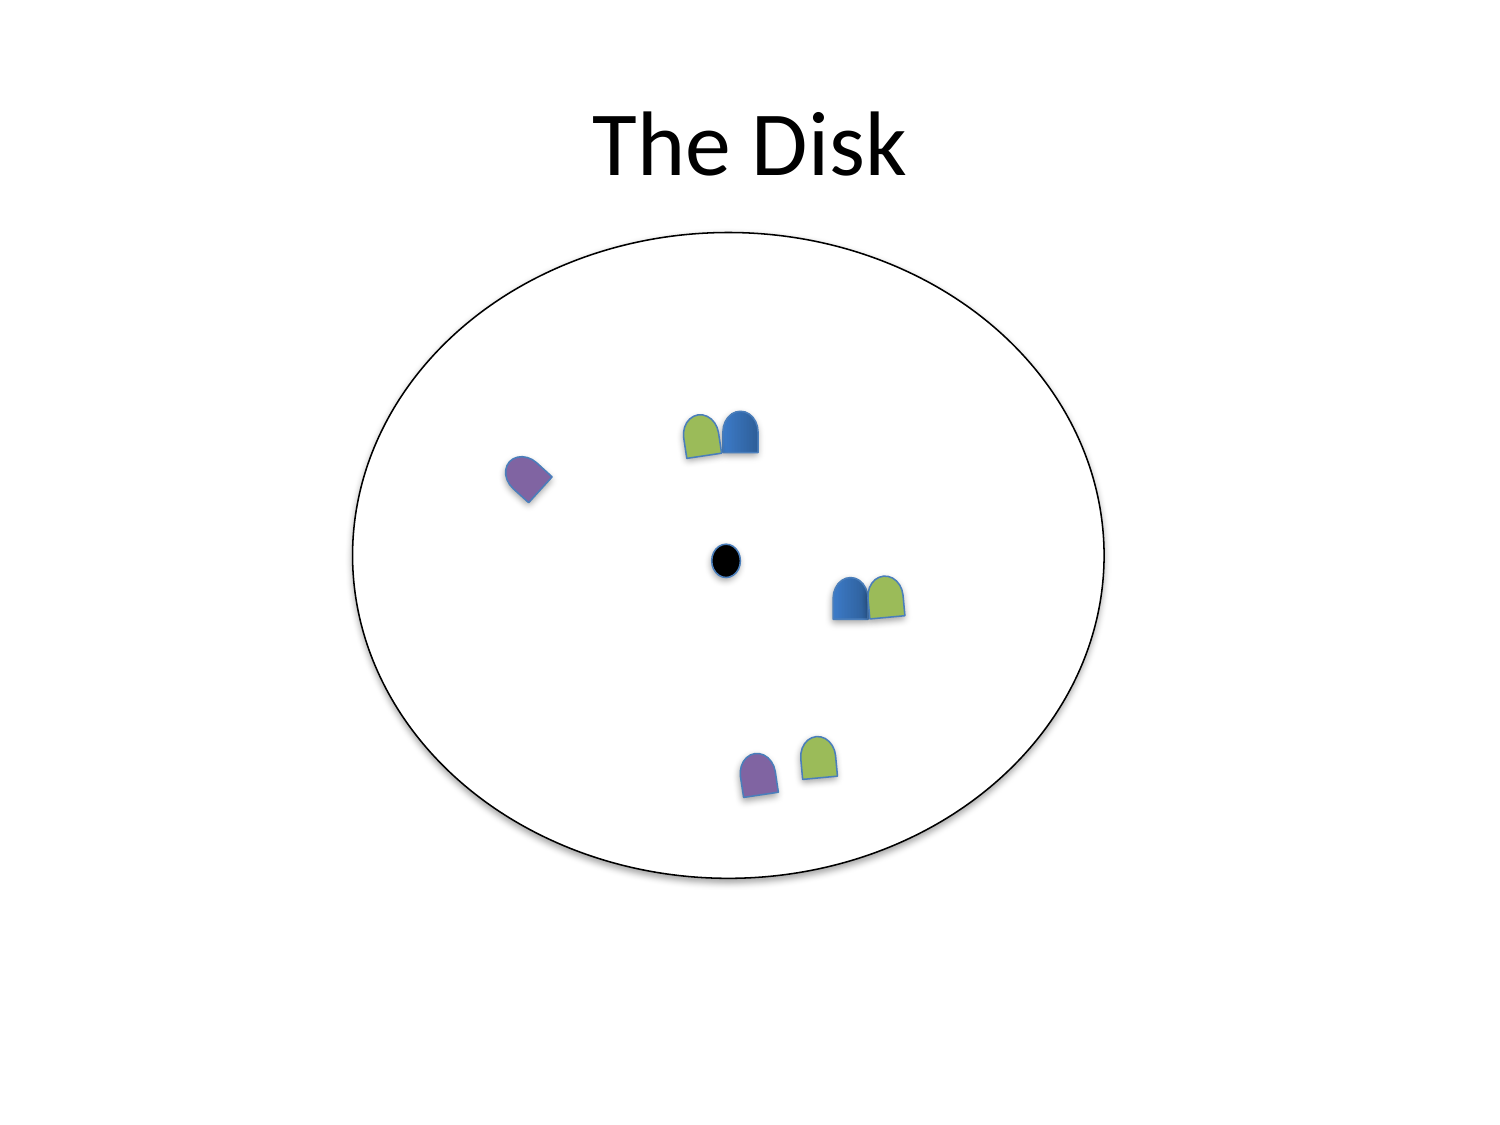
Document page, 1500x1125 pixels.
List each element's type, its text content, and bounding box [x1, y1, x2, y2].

text_box [504, 455, 553, 504]
text_box [682, 414, 723, 460]
text_box [722, 410, 759, 454]
text_box [800, 735, 839, 781]
text_box [832, 576, 866, 621]
text_box [867, 575, 906, 620]
text_box [739, 752, 780, 799]
text_box [710, 543, 742, 579]
title The Disk [74, 44, 1426, 233]
text_box [351, 233, 1105, 880]
